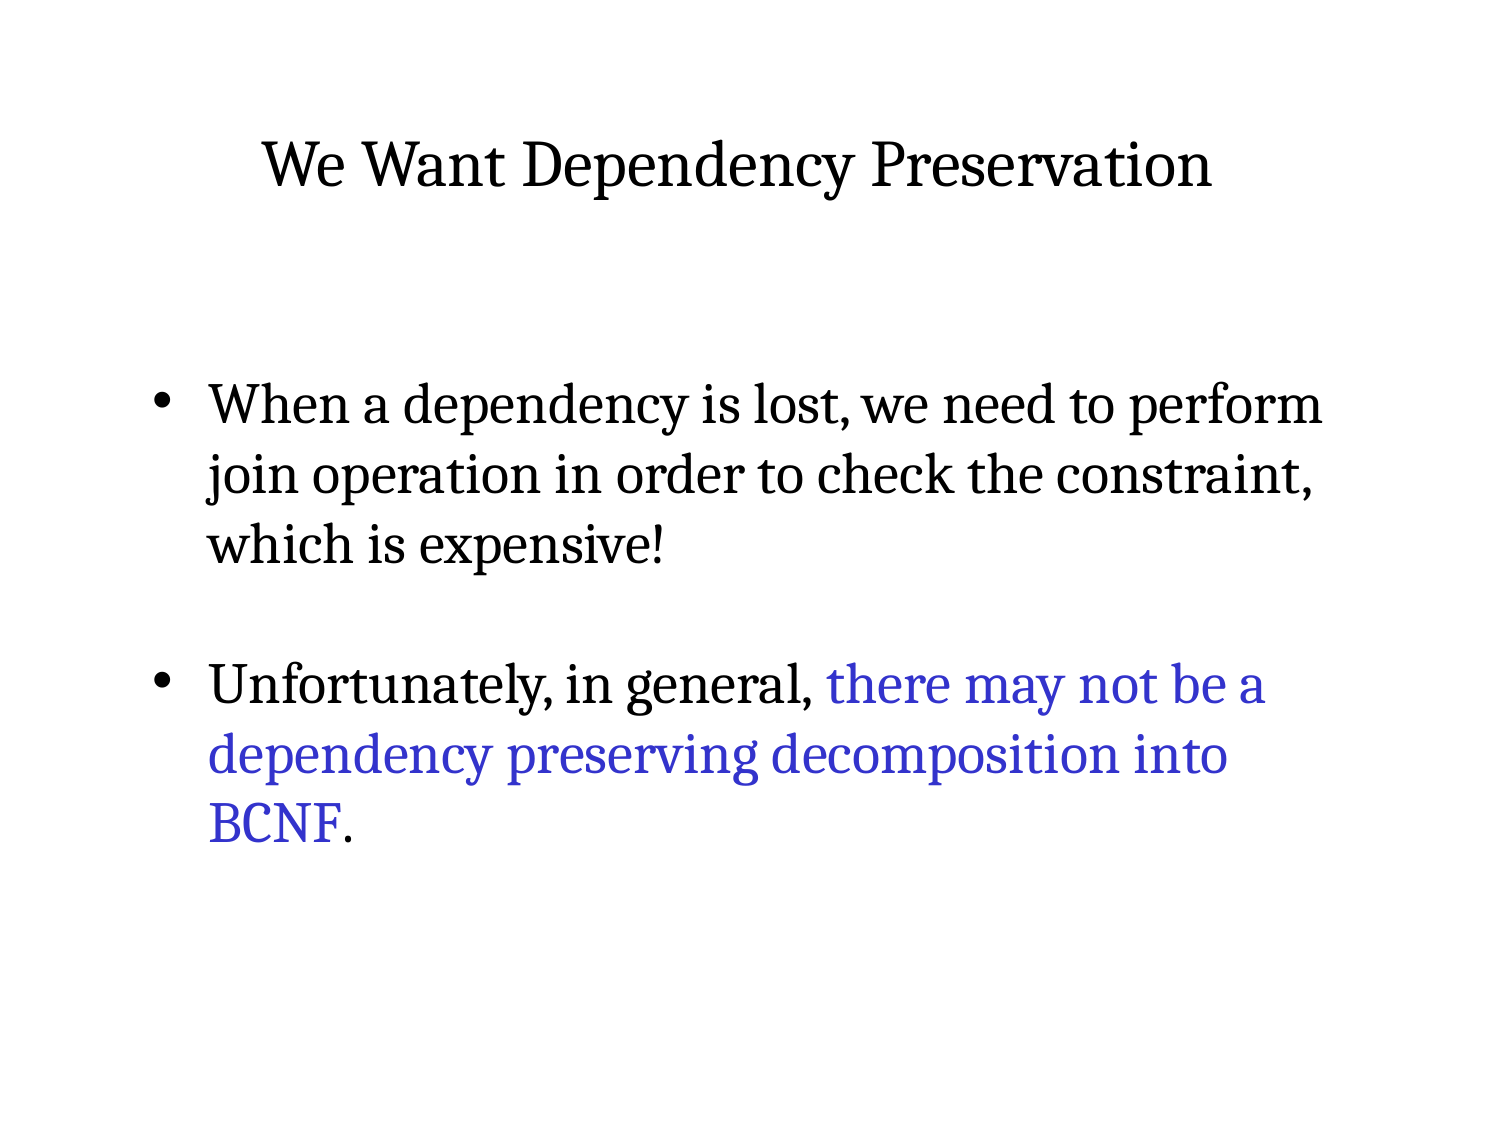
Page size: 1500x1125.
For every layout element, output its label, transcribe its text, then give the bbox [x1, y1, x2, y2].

text_box We Want Dependency Preservation [246, 112, 1230, 208]
text_box When a dependency is lost, we need to perform join operation in order to check the constraint, which is expensive! Unfortunately, in general, there may not be a dependency preserving decomposition into BCNF. [137, 287, 1400, 793]
